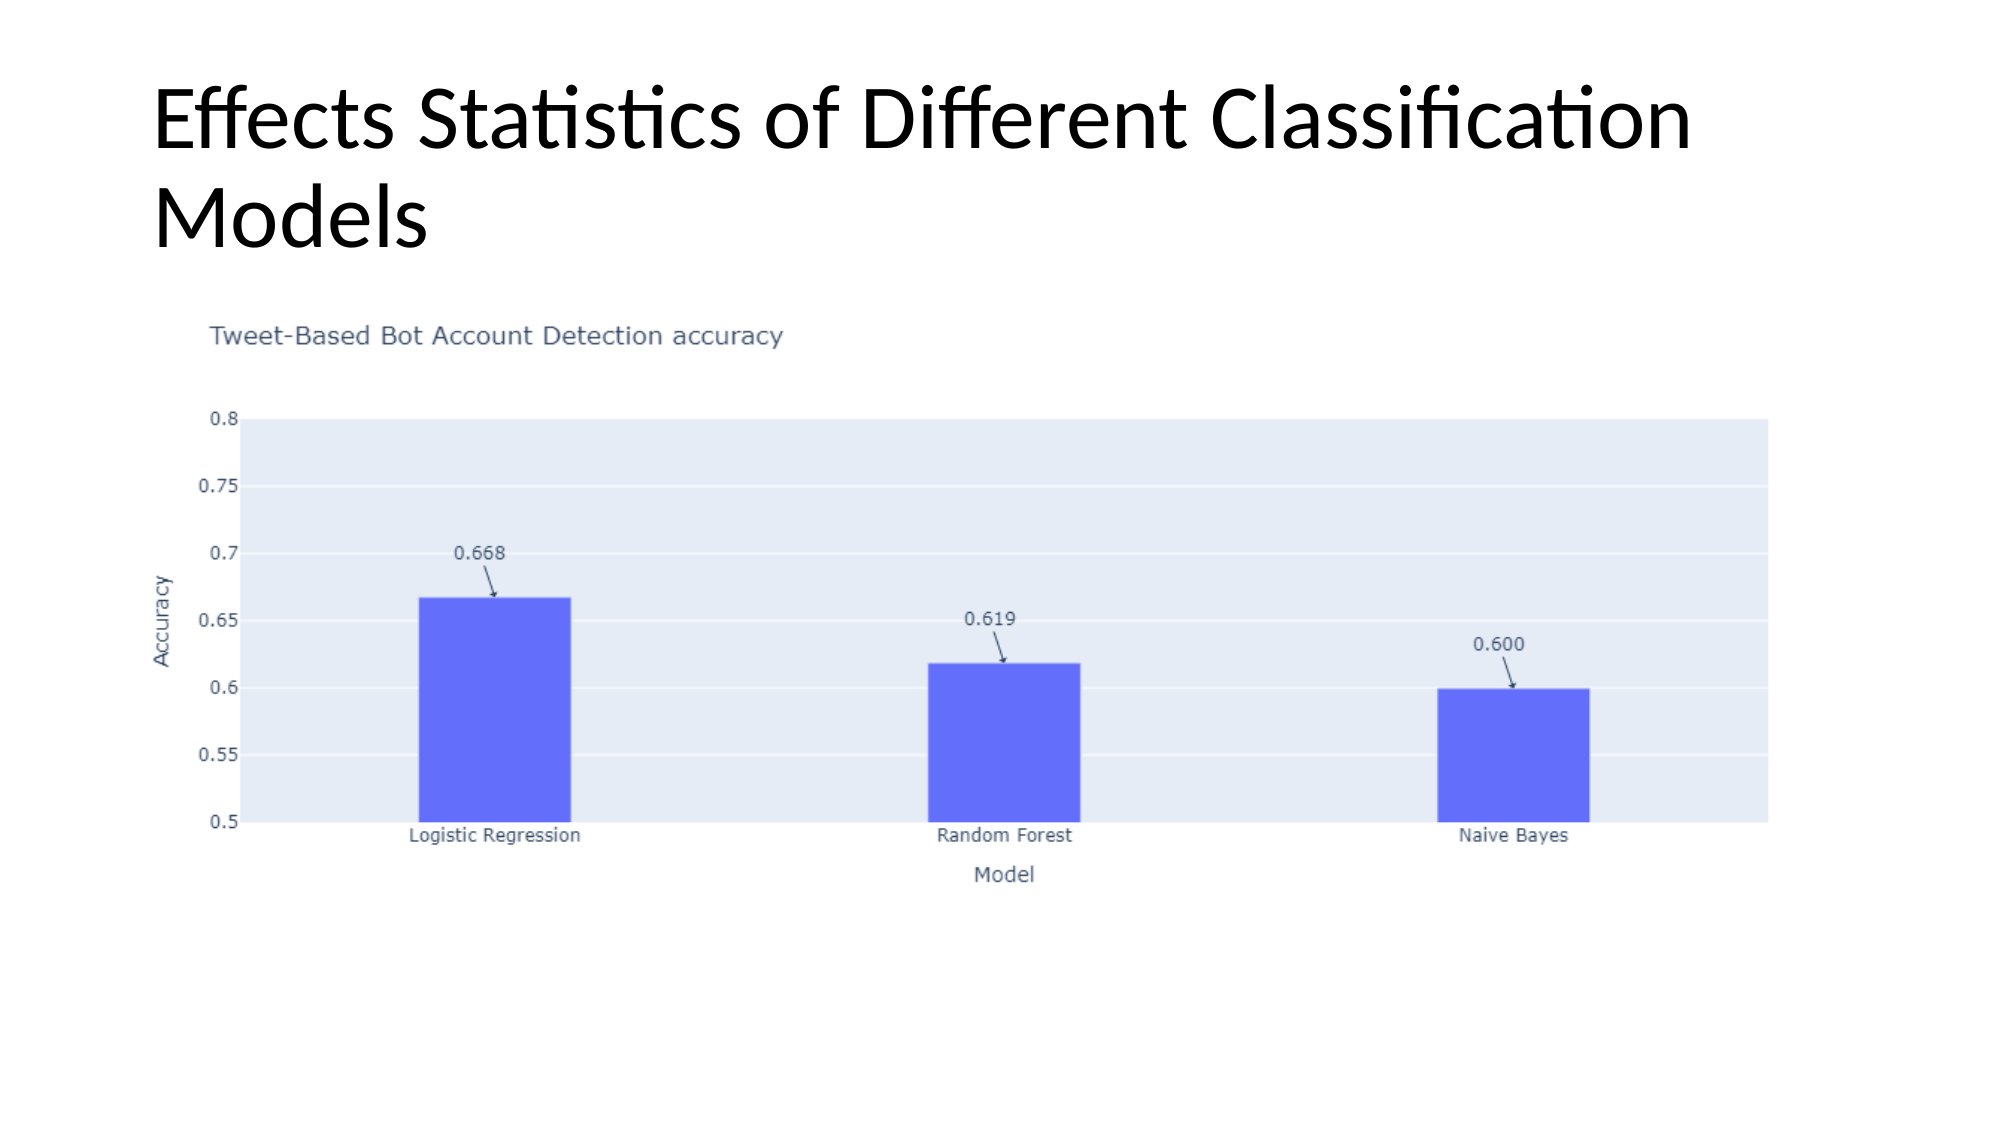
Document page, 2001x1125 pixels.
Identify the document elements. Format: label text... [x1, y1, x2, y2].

picture [121, 269, 1888, 942]
title Effects Statistics of Different Classification Models [137, 59, 1863, 269]
